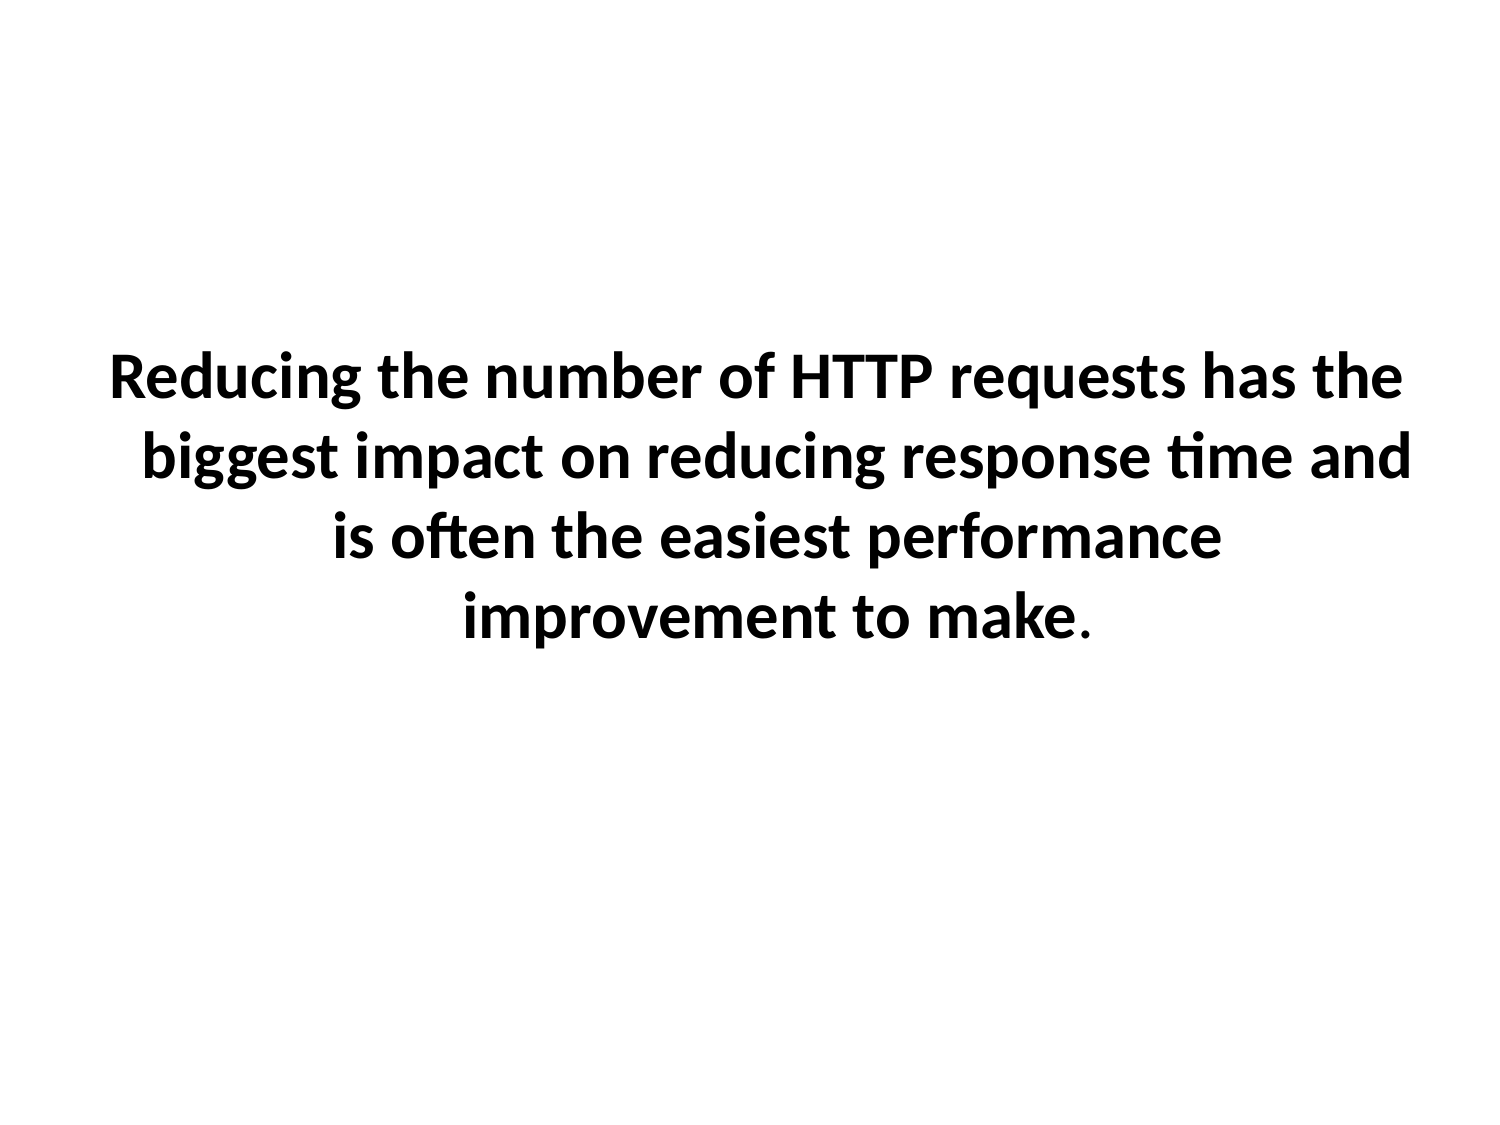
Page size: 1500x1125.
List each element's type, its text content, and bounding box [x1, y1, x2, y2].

list Reducing the number of HTTP requests has the biggest impact on reducing response time and is often the easiest performance improvement to make. [74, 324, 1426, 1006]
